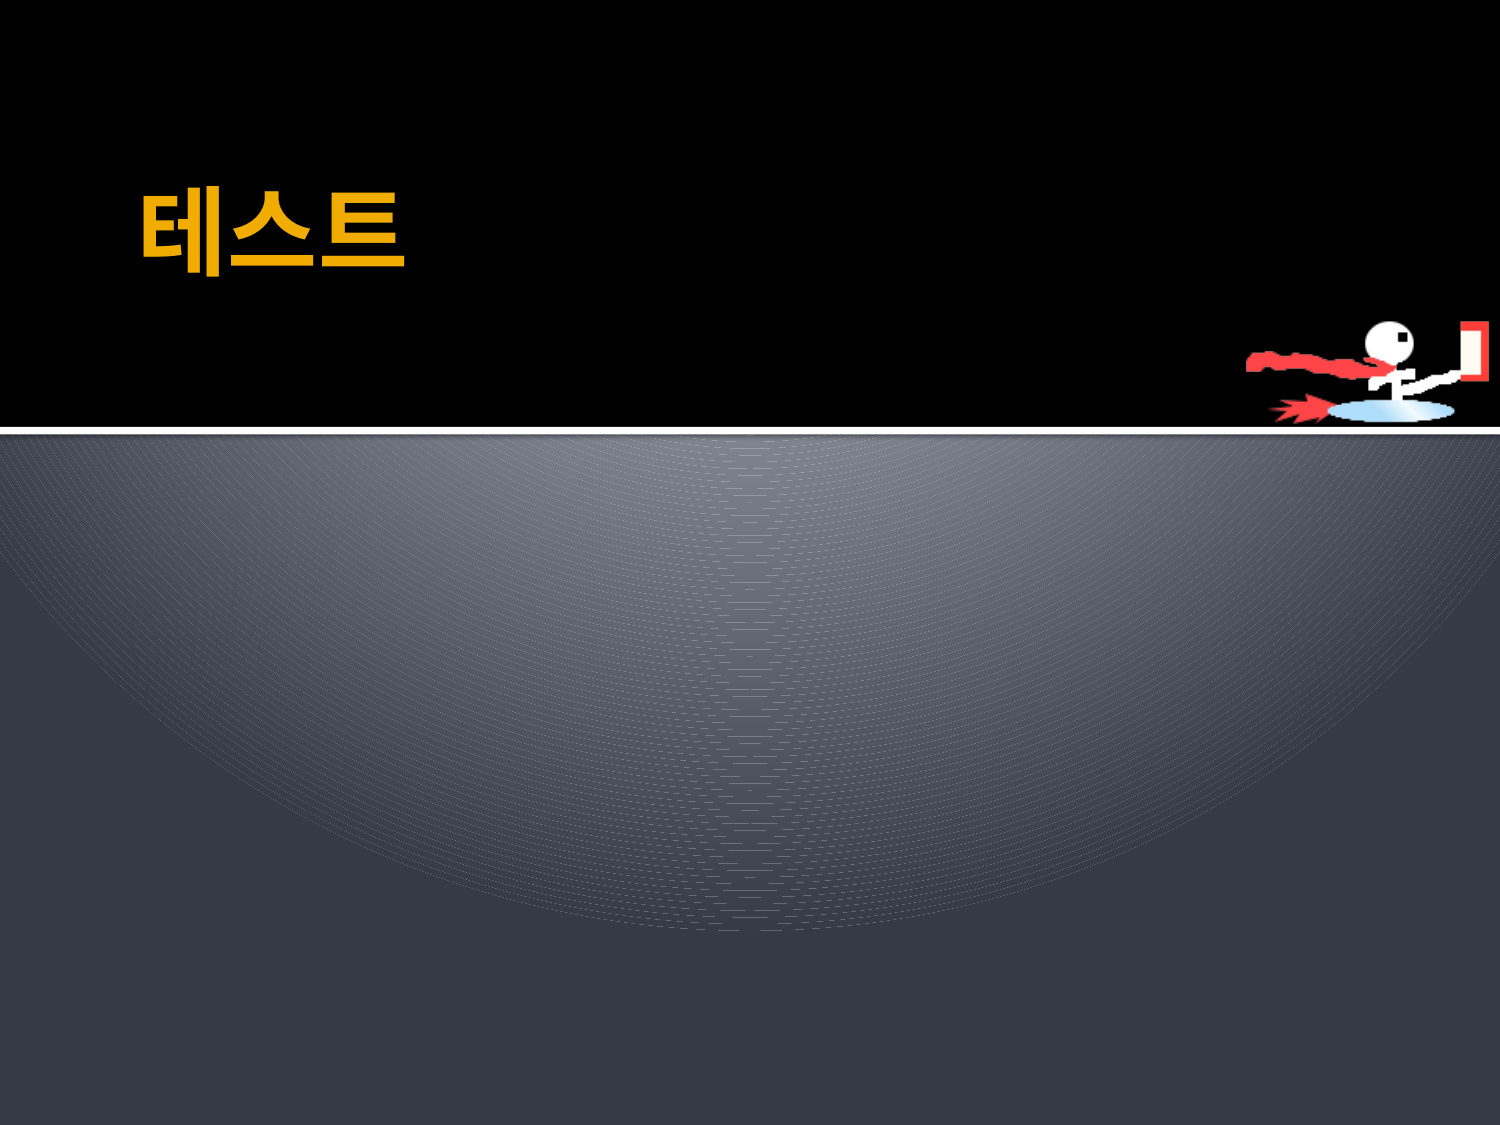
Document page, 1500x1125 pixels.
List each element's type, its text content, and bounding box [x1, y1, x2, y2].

picture [1234, 317, 1500, 427]
title 테스트 [123, 19, 1438, 288]
